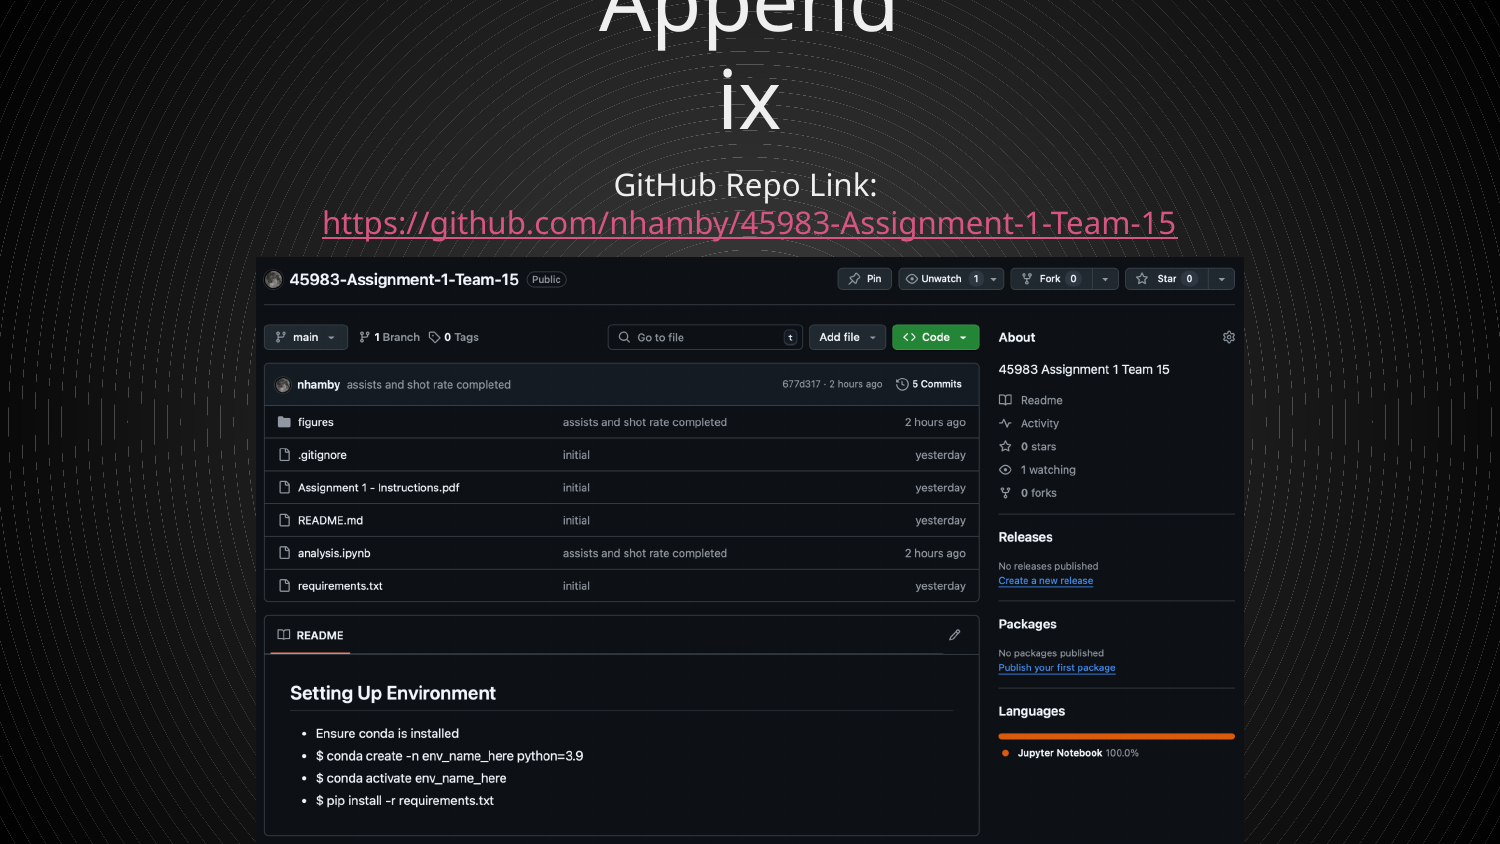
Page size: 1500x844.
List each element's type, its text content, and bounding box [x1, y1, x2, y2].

text_box Appendix [575, 47, 925, 154]
text_box GitHub Repo Link: https://github.com/nhamby/45983-Assignment-1-Team-15 [187, 163, 1313, 248]
picture [256, 256, 1244, 844]
